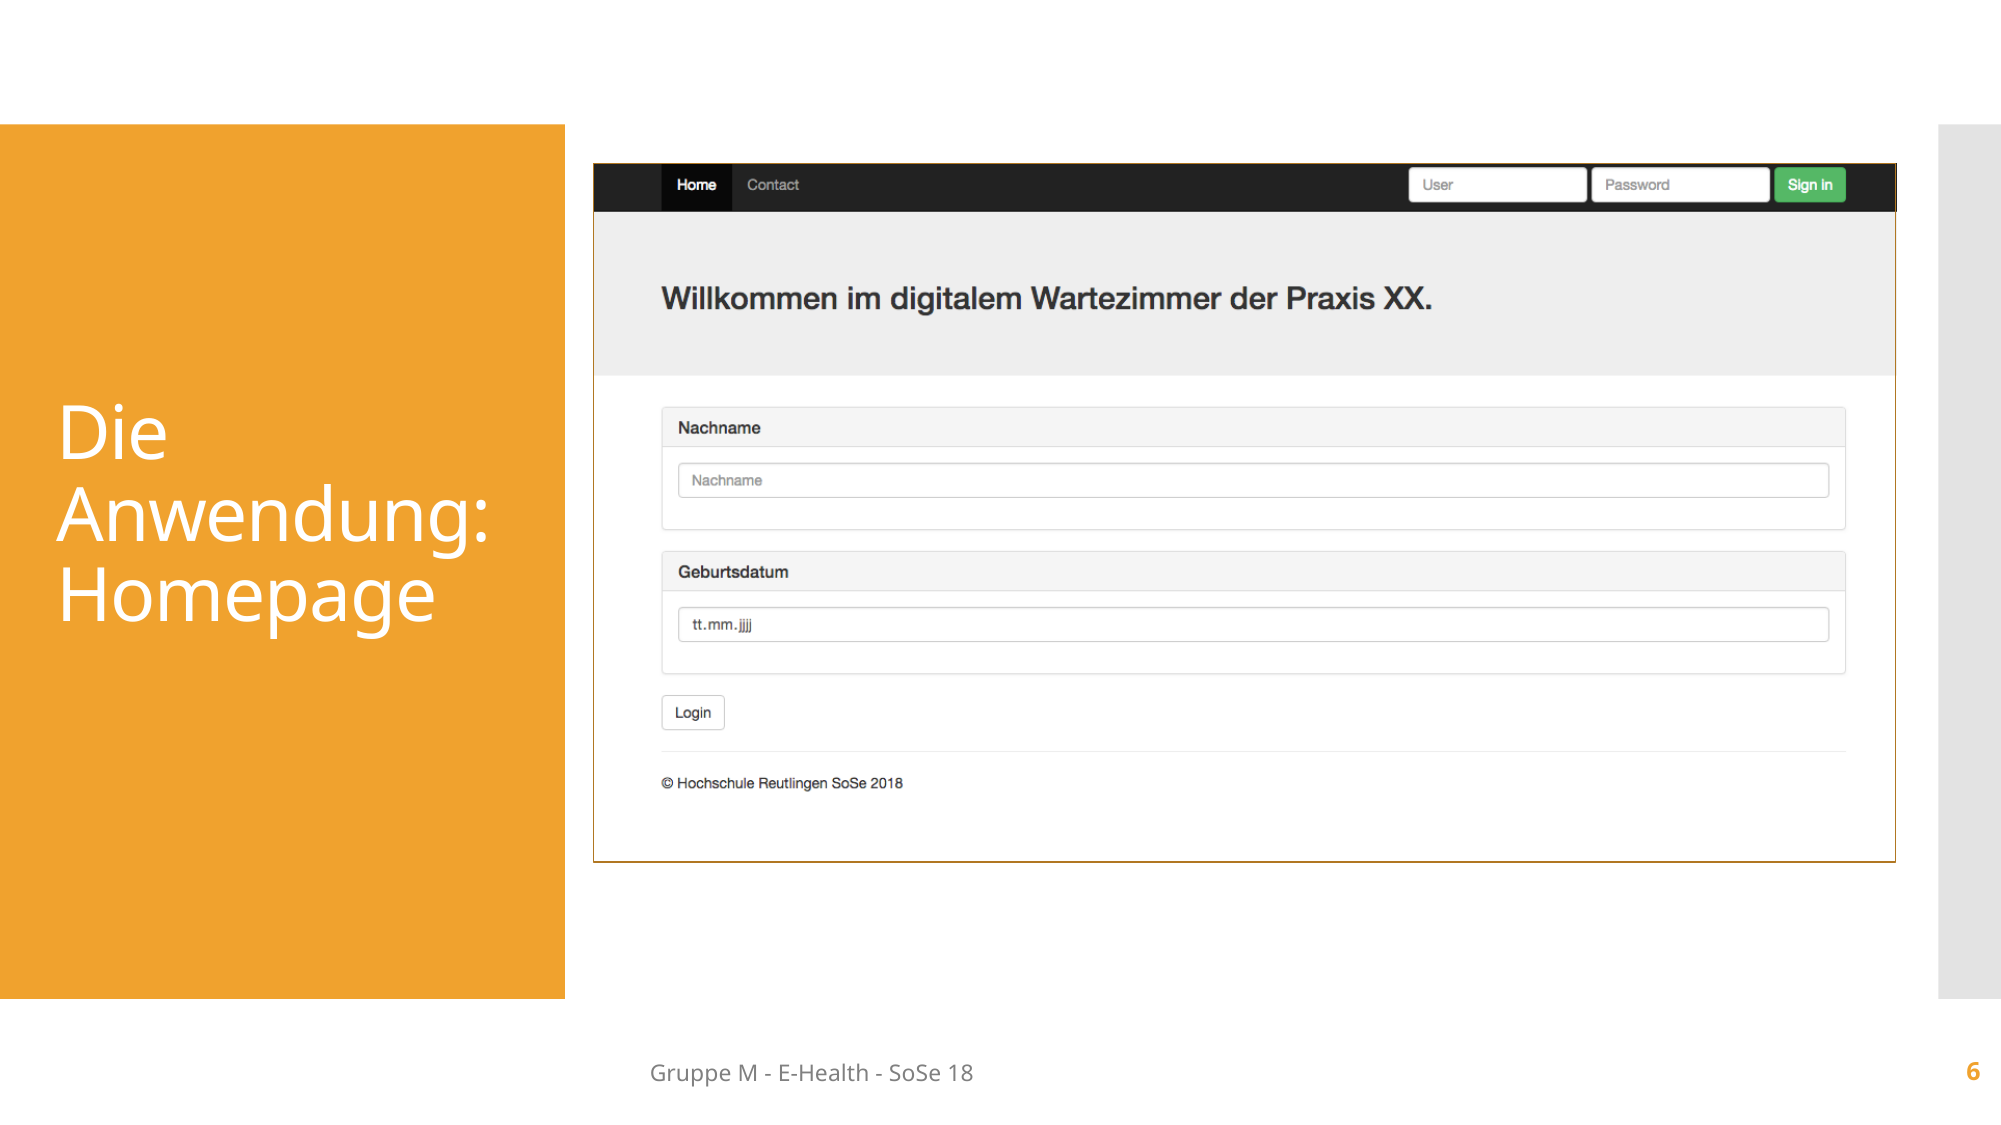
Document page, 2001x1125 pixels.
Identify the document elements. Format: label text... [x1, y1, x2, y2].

footer Gruppe M - E-Health - SoSe 18 [634, 1042, 1605, 1103]
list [593, 163, 1897, 863]
slide_number 6 [1744, 1042, 1996, 1103]
title Die Anwendung: Homepage [41, 184, 525, 940]
